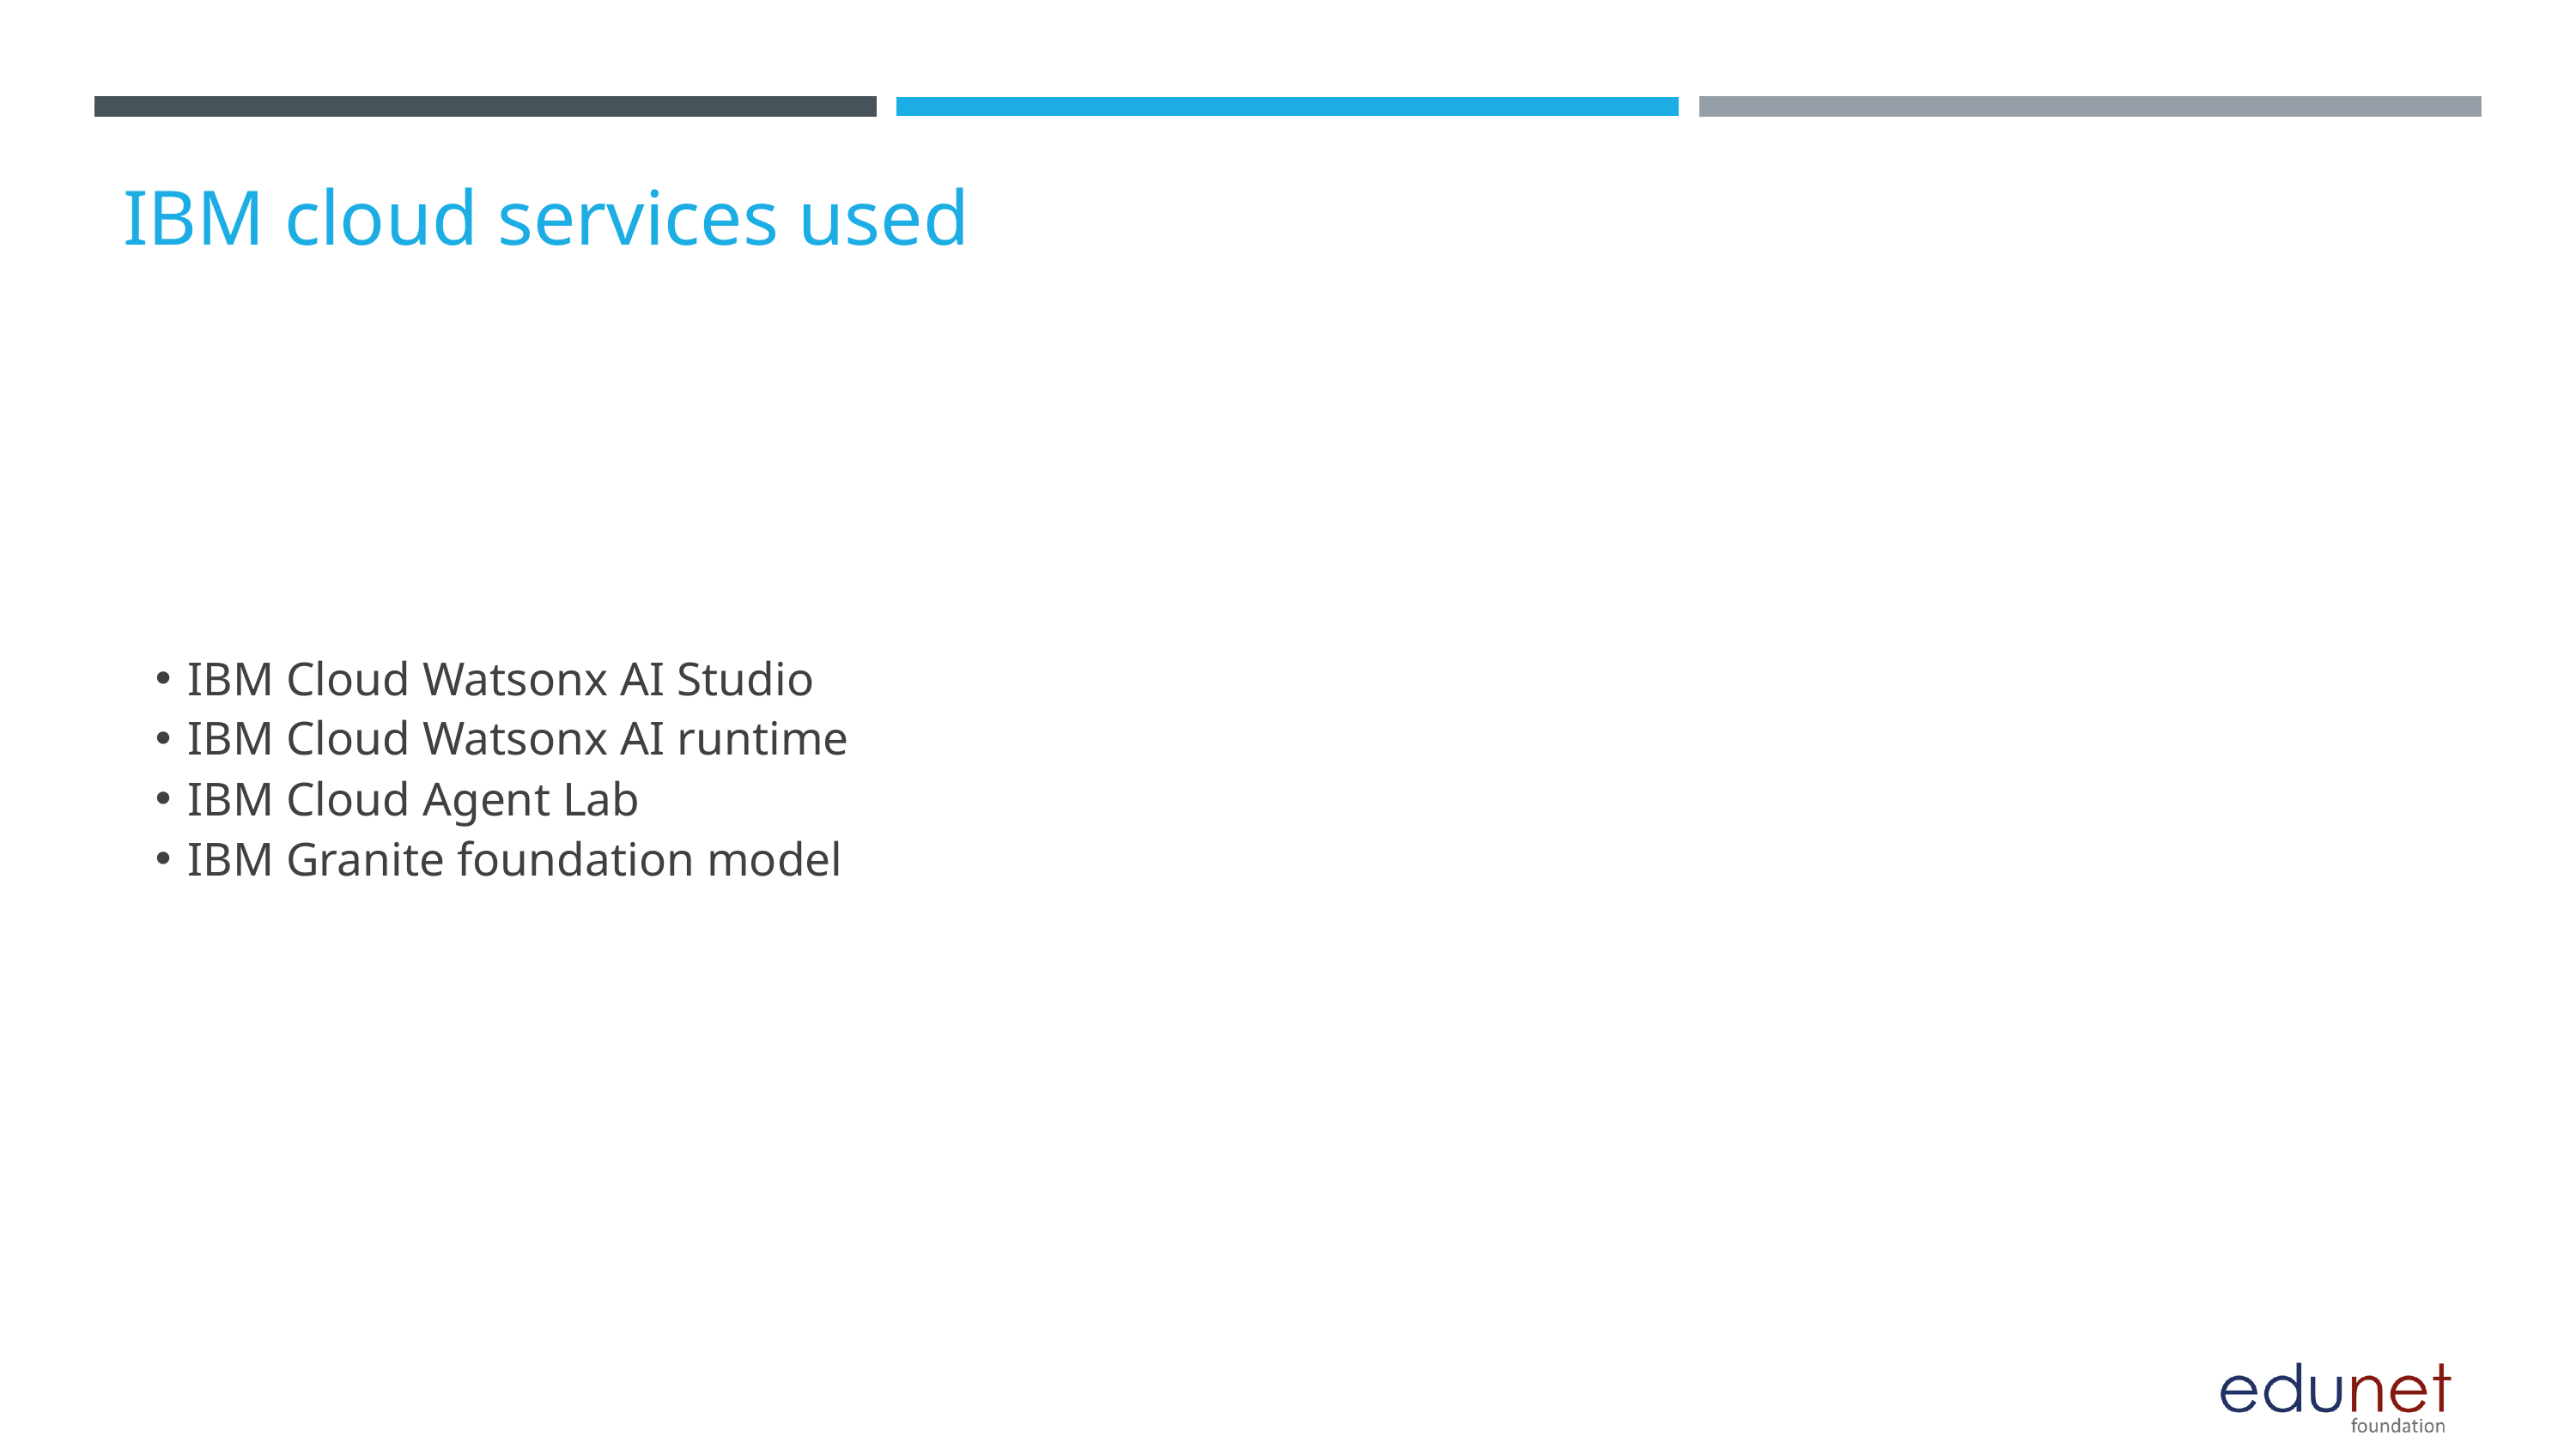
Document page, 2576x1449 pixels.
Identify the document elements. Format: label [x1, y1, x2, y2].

text_box [122, 275, 2454, 1263]
text_box [1698, 95, 2482, 118]
text_box [2215, 1359, 2454, 1438]
text_box [896, 96, 1680, 117]
text_box [94, 96, 878, 118]
text_box [122, 148, 2454, 261]
